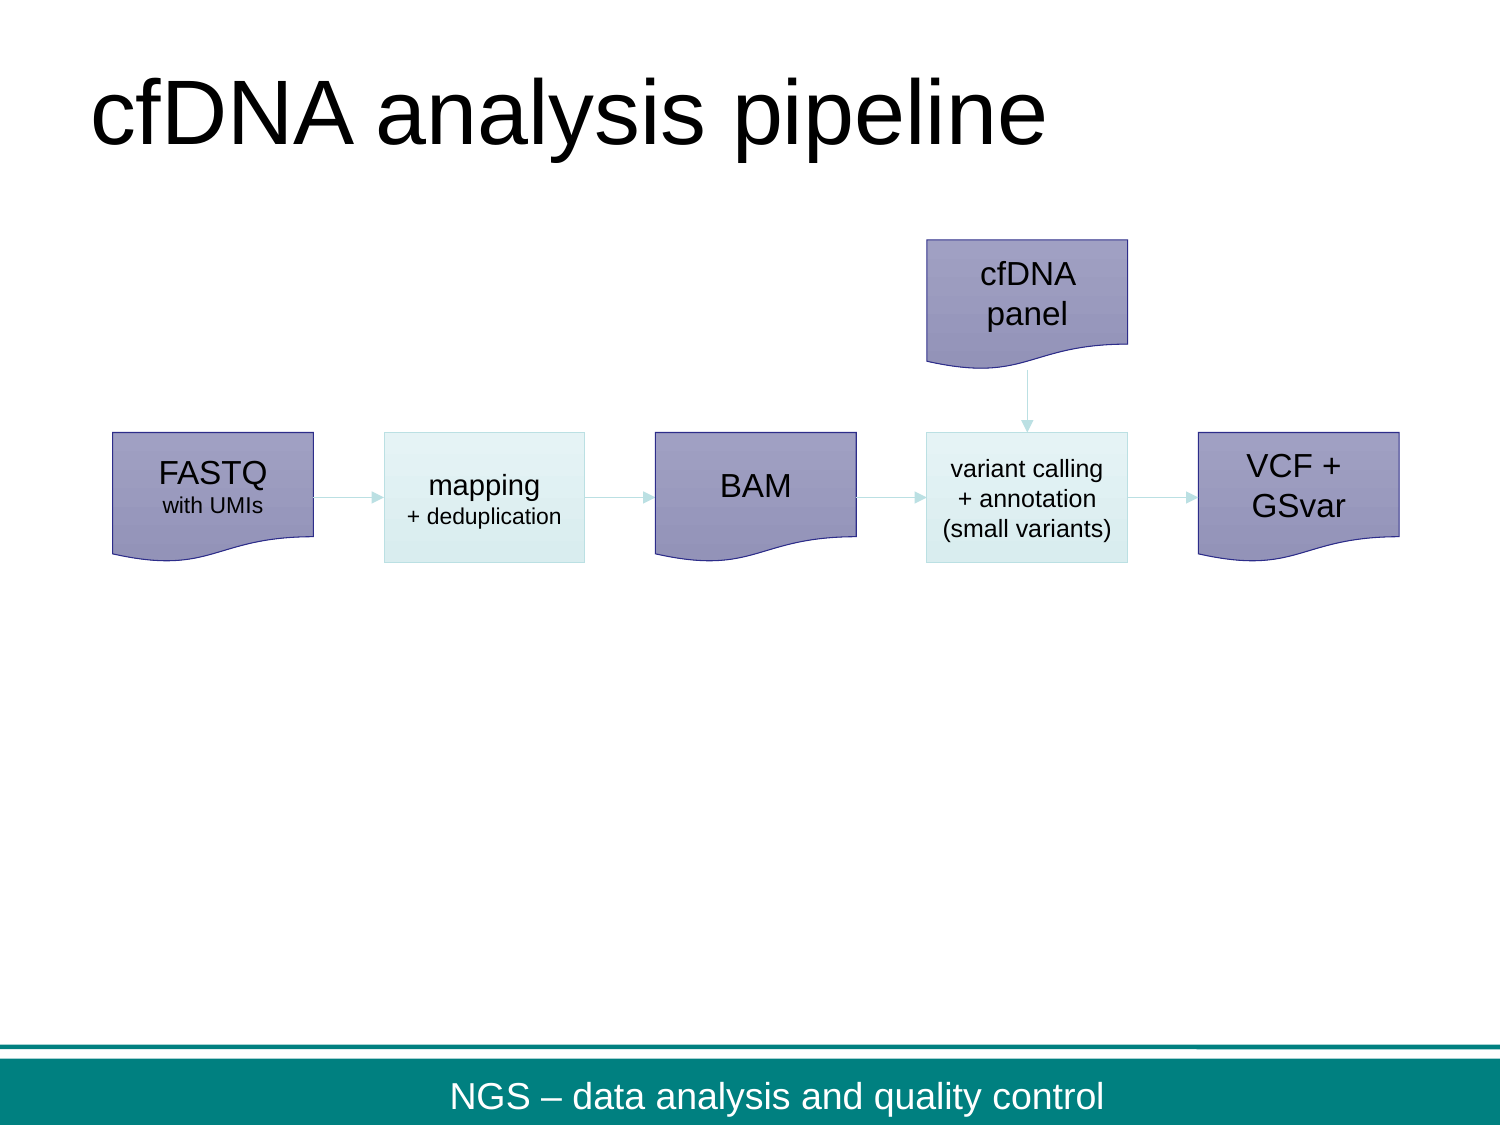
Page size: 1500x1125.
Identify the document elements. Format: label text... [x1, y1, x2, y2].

text_box BAM [654, 431, 857, 562]
text_box cfDNA panel [926, 239, 1129, 369]
text_box variant calling + annotation (small variants) [926, 432, 1128, 563]
text_box FASTQ with UMIs [112, 431, 314, 562]
text_box VCF + GSvar [1197, 431, 1400, 562]
text_box mapping + deduplication [384, 432, 585, 563]
title cfDNA analysis pipeline [75, 45, 1425, 233]
